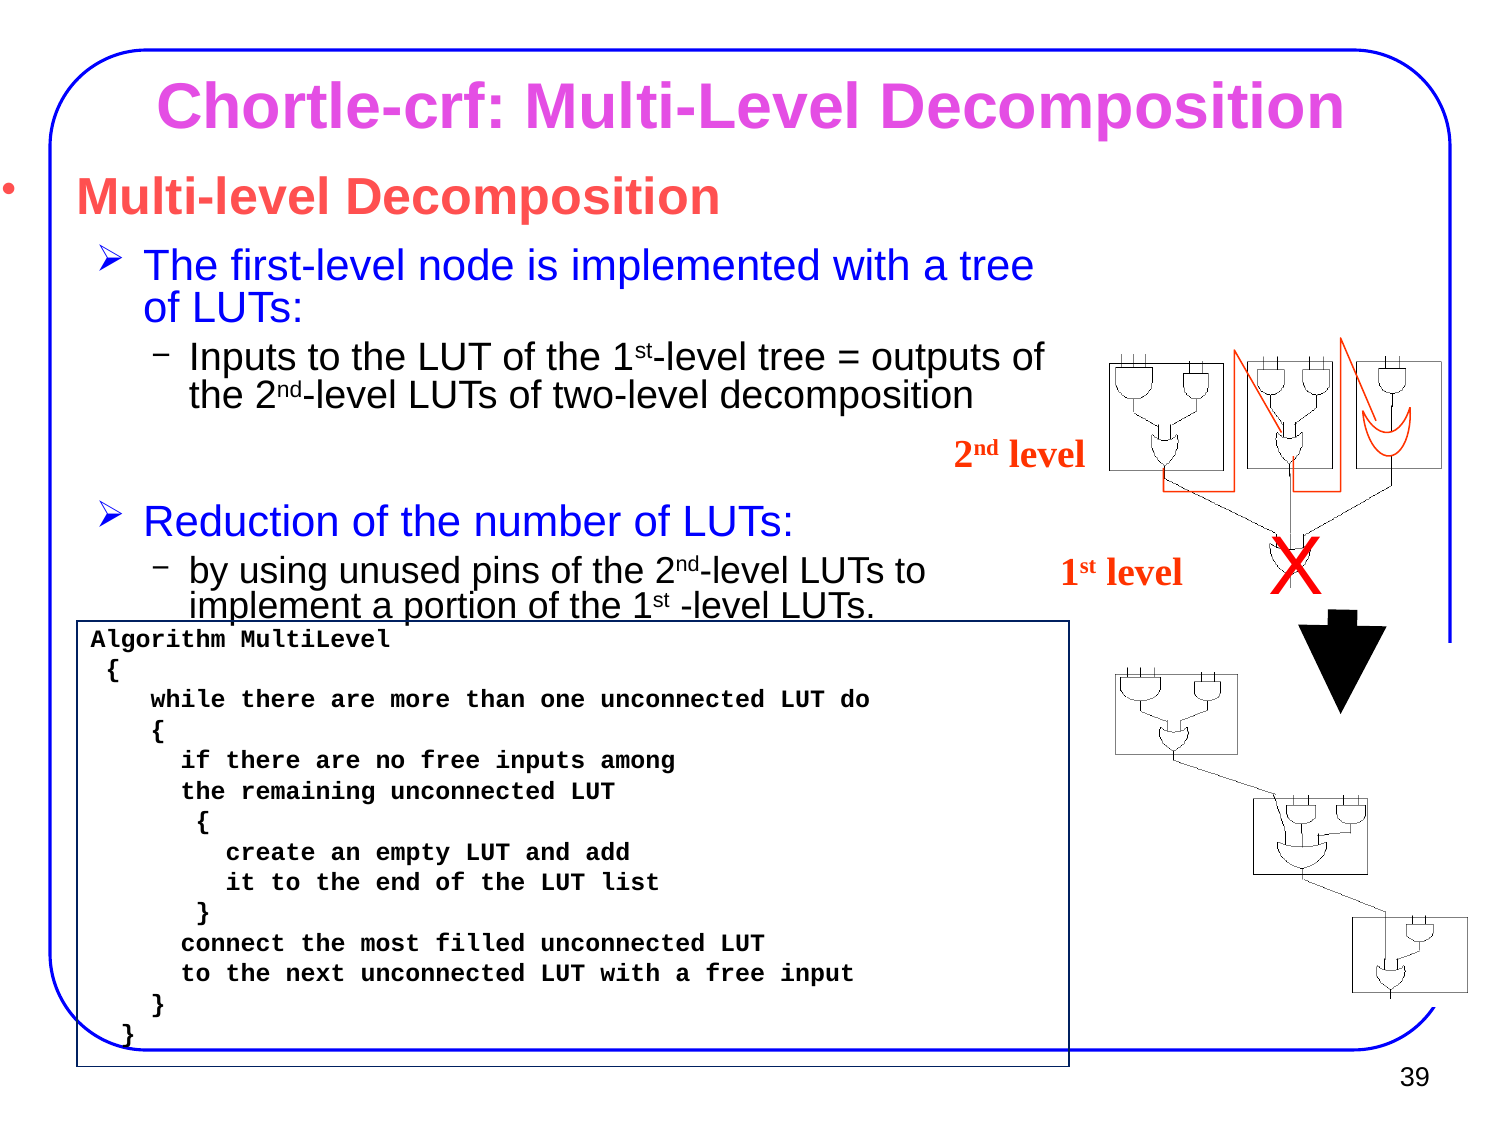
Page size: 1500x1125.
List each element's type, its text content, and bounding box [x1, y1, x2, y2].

text_box 1st level [1045, 538, 1211, 601]
list Multi-level Decomposition The first-level node is implemented with a tree of LUTs: Inputs to the LUT of the 1st-level tree = outputs of the 2nd-level LUTs of two-level decomposition Reduction of the number of LUTs: by using unused pins of the 2nd-level LUTs to implement a portion of the 1st -level LUTs. [0, 160, 1081, 728]
slide_number 39 [1351, 1047, 1444, 1104]
picture [1101, 643, 1494, 1007]
text_box [1340, 337, 1347, 352]
title Chortle-crf: Multi-Level Decomposition [113, 66, 1389, 140]
picture [1109, 354, 1442, 589]
text_box 2nd level [938, 420, 1103, 483]
text_box Algorithm MultiLevel { while there are more than one unconnected LUT do { if there are no free inputs among the remaining unconnected LUT { create an empty LUT and add it to the end of the LUT list } connect the most filled unconnected LUT to the next unconnected LUT with a free input } } [76, 621, 1069, 1067]
text_box X [1253, 598, 1383, 619]
